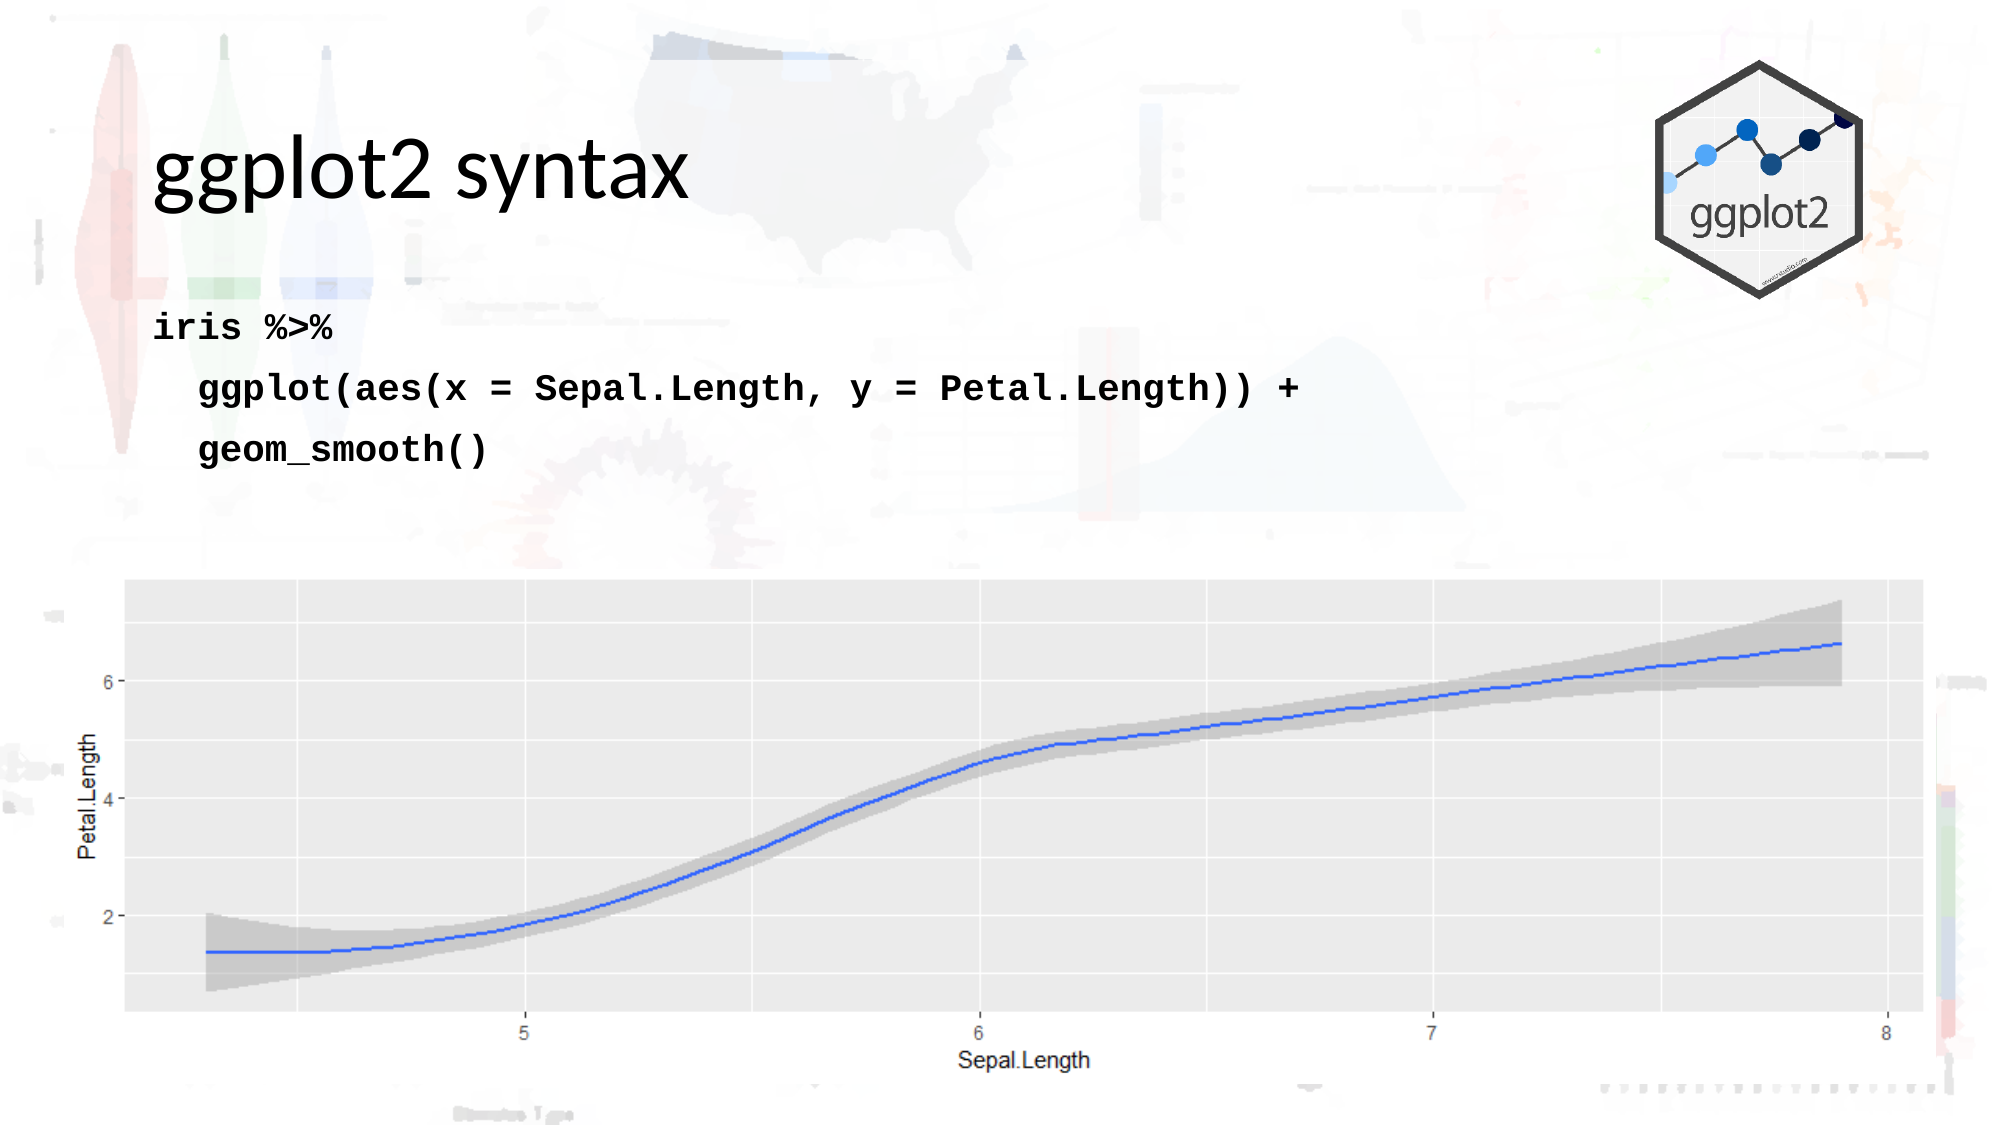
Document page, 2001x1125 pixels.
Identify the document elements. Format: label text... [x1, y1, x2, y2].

list iris %>% ggplot(aes(x = Sepal.Length, y = Petal.Length)) + geom_smooth() [137, 299, 1863, 567]
title ggplot2 syntax [137, 59, 1654, 278]
picture [0, 0, 2001, 1125]
